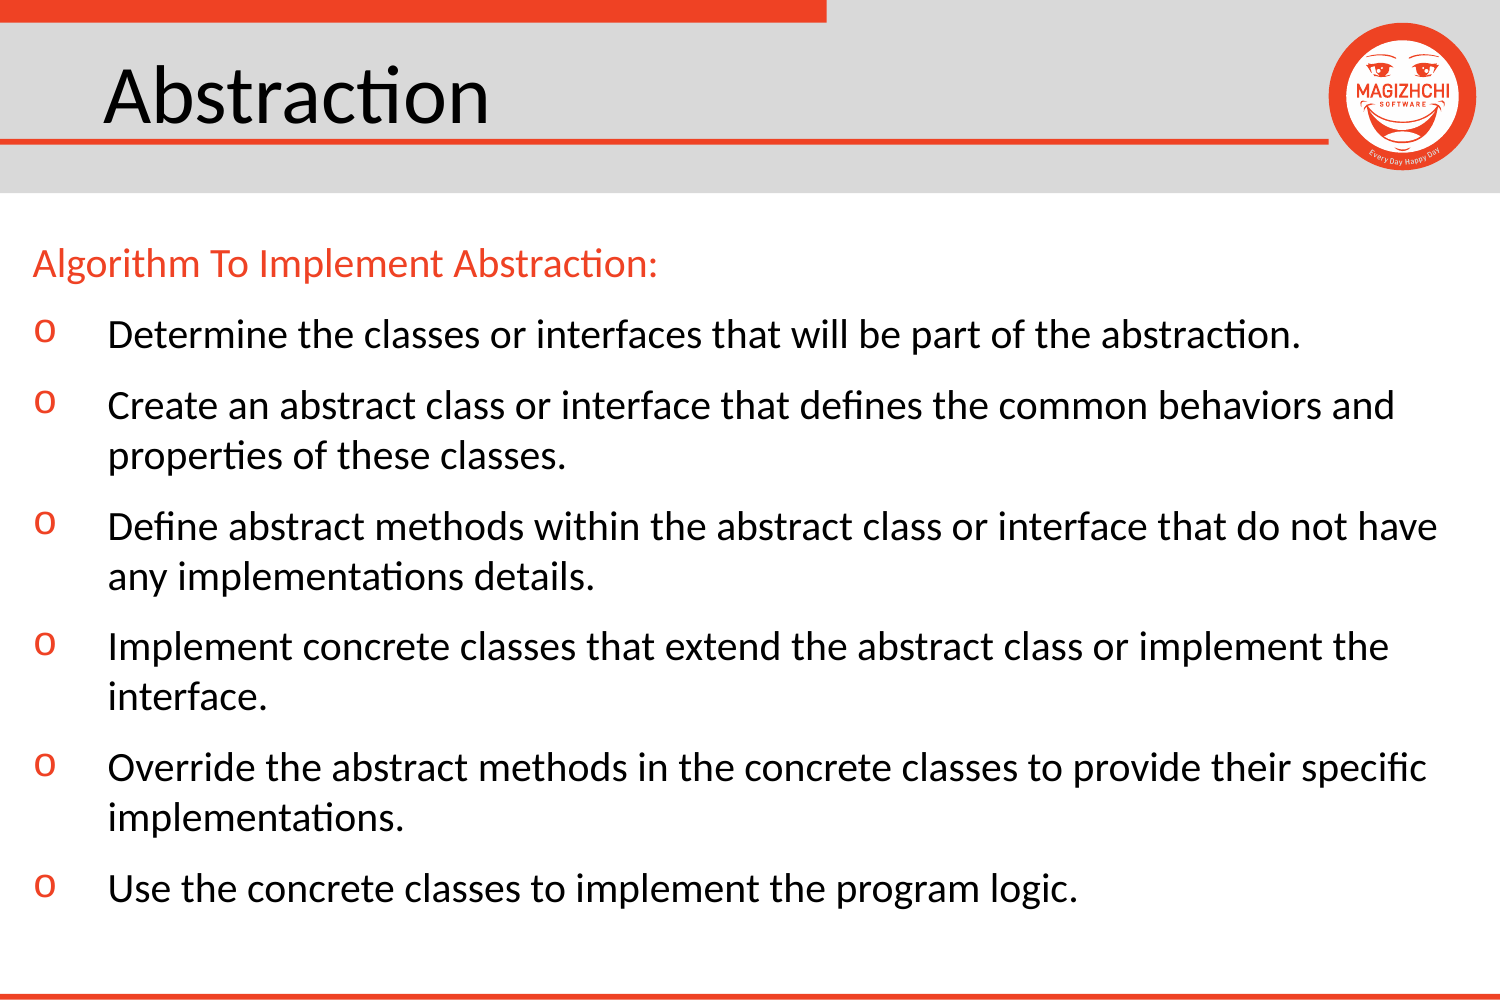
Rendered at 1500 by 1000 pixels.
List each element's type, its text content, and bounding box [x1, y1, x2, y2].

title Abstraction [88, 53, 1418, 140]
list Algorithm To Implement Abstraction: Determine the classes or interfaces that will be part of the abstraction. Create an abstract class or interface that defines the common behaviors and properties of these classes. Define abstract methods within the abstract class or interface that do not have any implementations details. Implement concrete classes that extend the abstract class or implement the interface. Override the abstract methods in the concrete classes to provide their specific implementations. Use the concrete classes to implement the program logic. [17, 228, 1471, 973]
